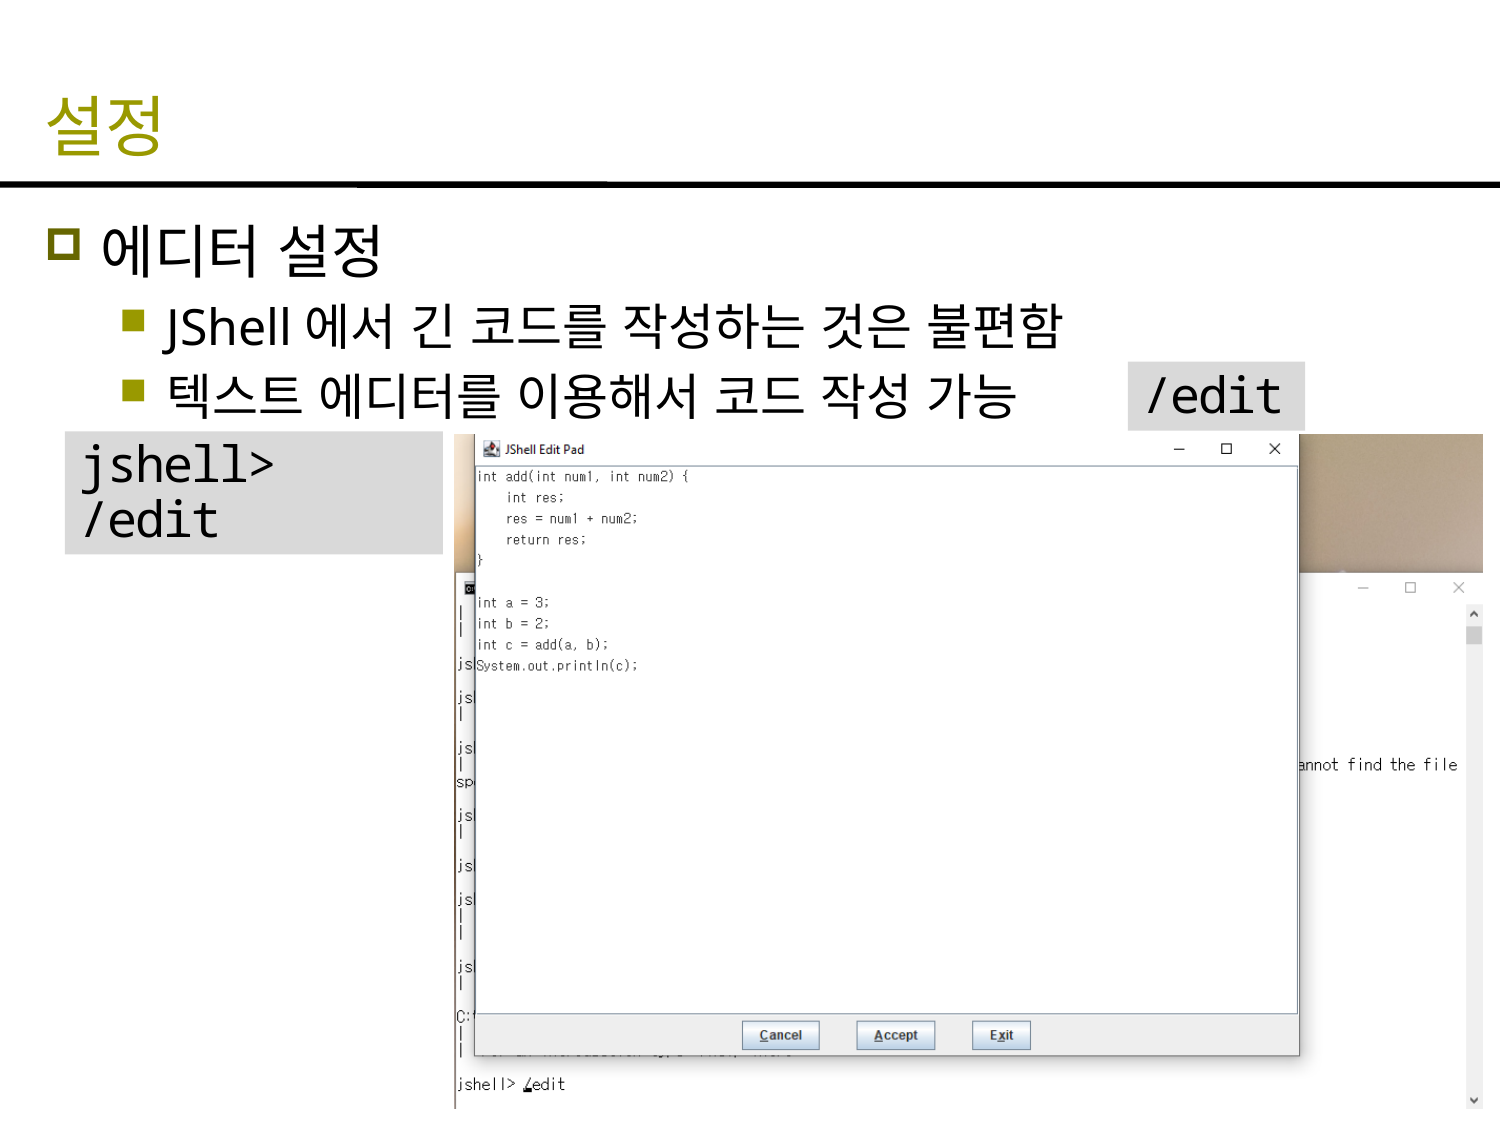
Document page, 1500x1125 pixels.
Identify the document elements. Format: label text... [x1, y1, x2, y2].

picture [454, 433, 1483, 1109]
title 설정 [29, 45, 1471, 173]
text_box jshell> /edit [64, 431, 443, 555]
list 에디터 설정 JShell에서 긴 코드를 작성하는 것은 불편함 텍스트 에디터를 이용해서 코드 작성 가능 [29, 208, 1471, 1006]
text_box /edit [1127, 361, 1306, 431]
